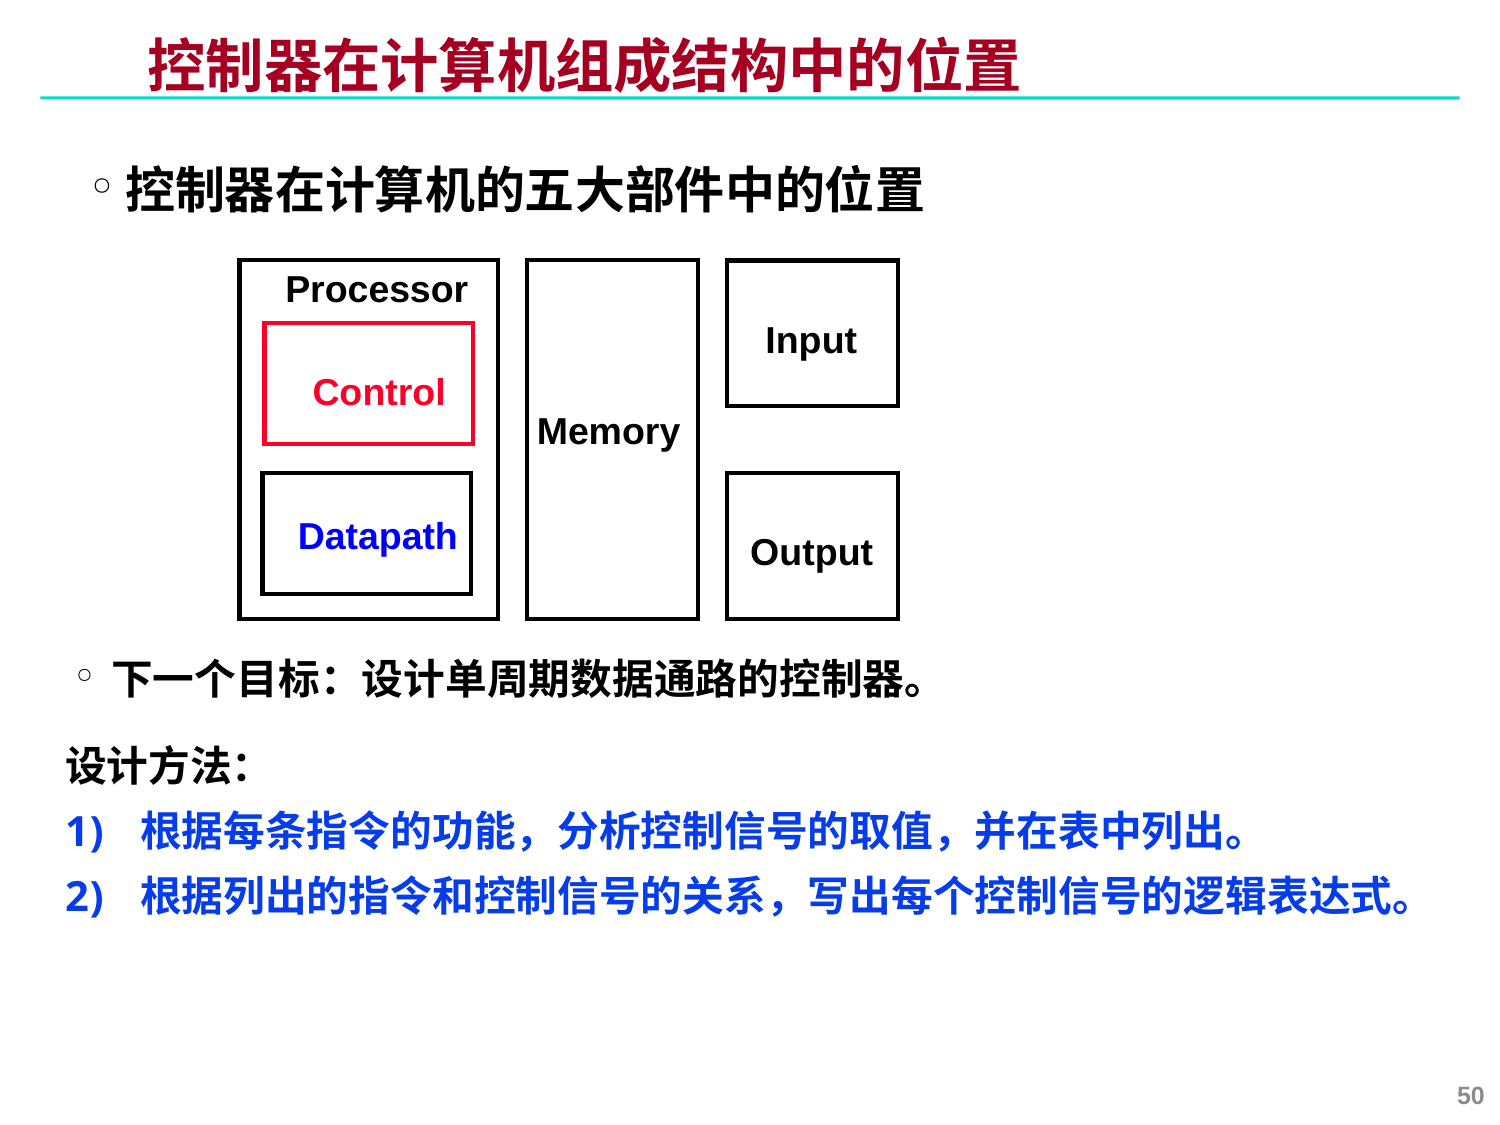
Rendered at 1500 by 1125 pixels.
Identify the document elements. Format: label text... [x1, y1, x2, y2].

list 控制器在计算机的五大部件中的位置 [81, 154, 1425, 530]
text_box Processor [270, 258, 484, 318]
text_box 下一个目标：设计单周期数据通路的控制器。 [61, 652, 962, 711]
text_box Output [735, 520, 889, 581]
text_box [527, 260, 698, 619]
title 控制器在计算机组成结构中的位置 [137, 34, 1062, 104]
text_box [262, 472, 474, 594]
text_box 设计方法： 根据每条指令的功能，分析控制信号的取值，并在表中列出。 根据列出的指令和控制信号的关系，写出每个控制信号的逻辑表达式。 [50, 717, 1457, 993]
slide_number 50 [1162, 1065, 1500, 1125]
text_box [727, 472, 898, 619]
text_box [727, 260, 898, 407]
text_box Memory [522, 400, 696, 460]
text_box Input [750, 308, 873, 368]
text_box [239, 260, 498, 619]
